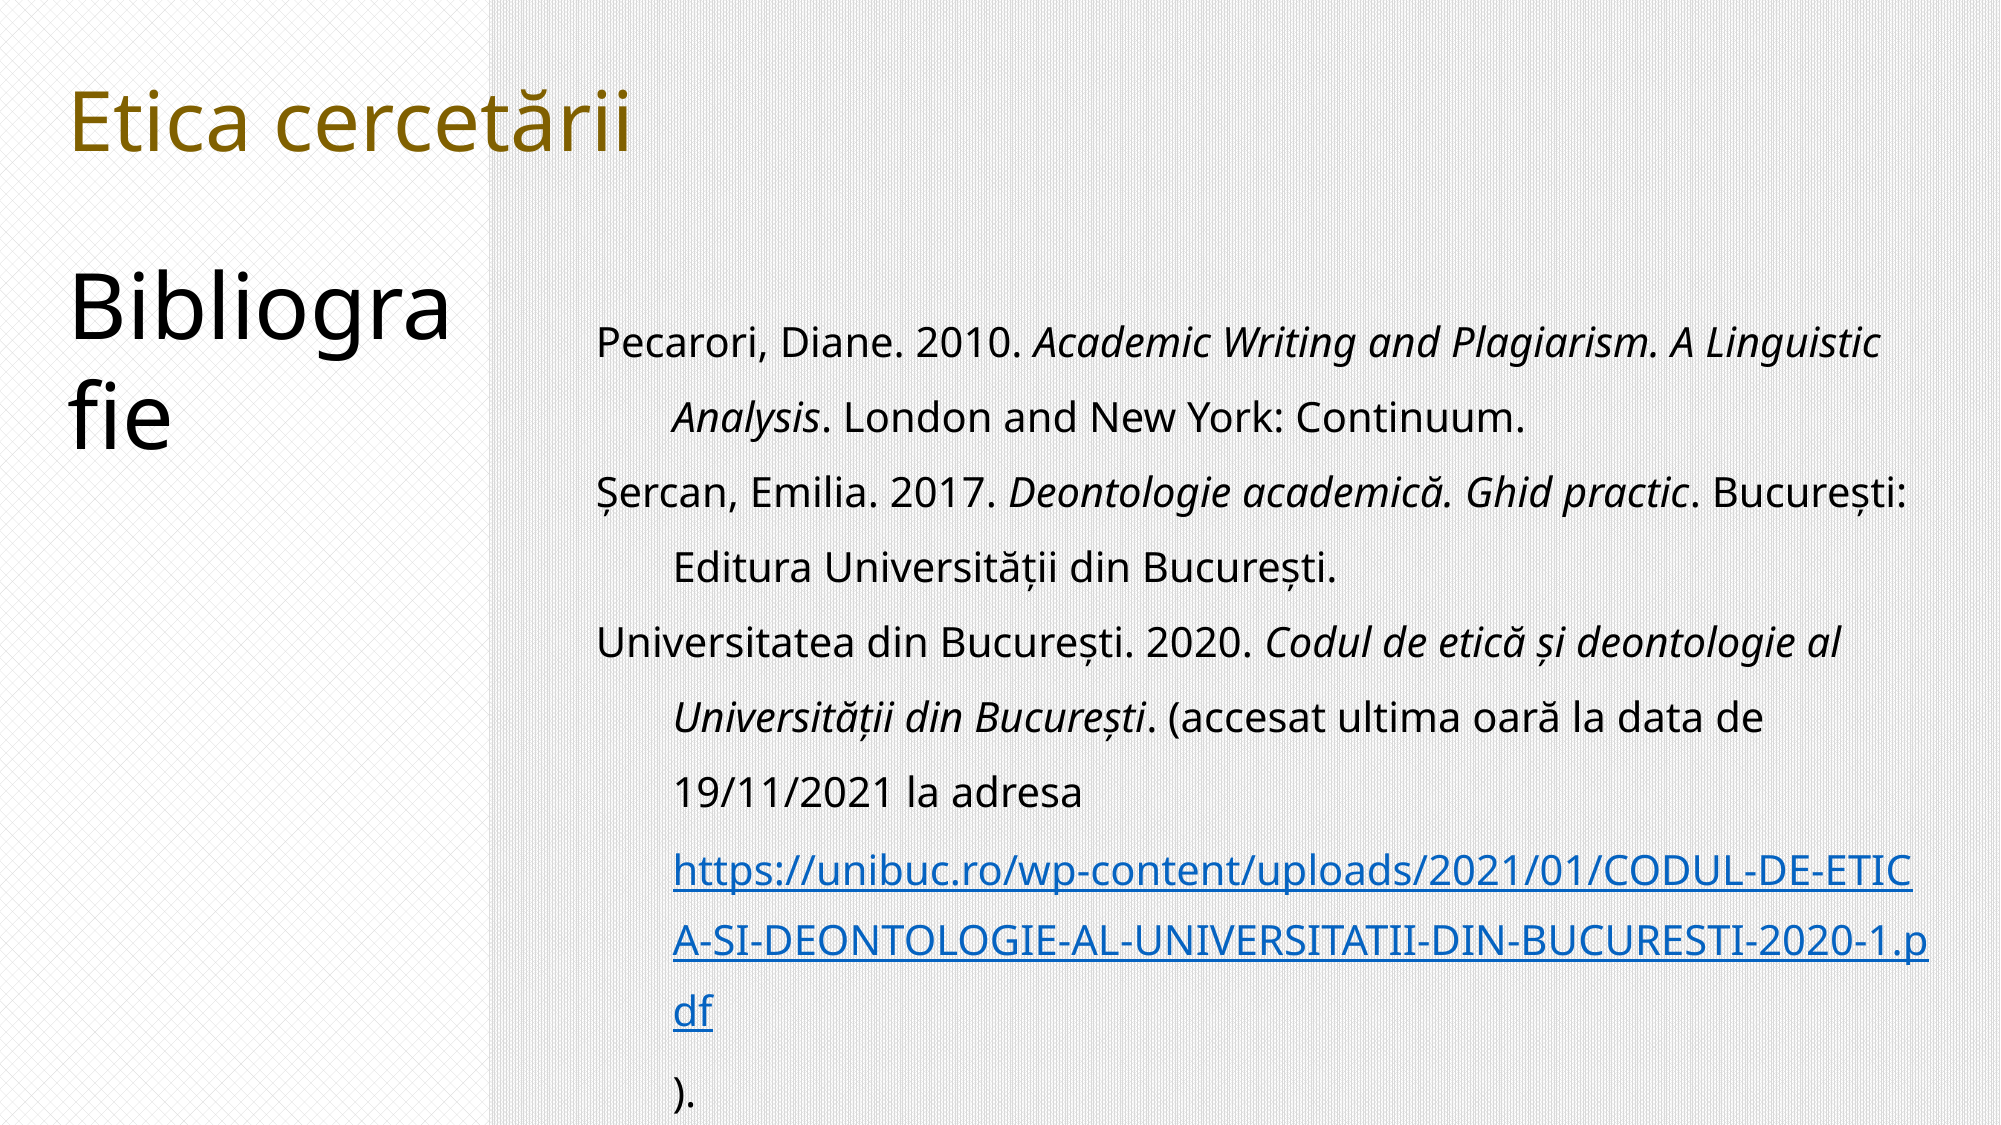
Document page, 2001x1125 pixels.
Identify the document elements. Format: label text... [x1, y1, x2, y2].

text_box Bibliografie [52, 240, 512, 476]
text_box Pecarori, Diane. 2010. Academic Writing and Plagiarism. A Linguistic Analysis. London and New York: Continuum. Șercan, Emilia. 2017. Deontologie academică. Ghid practic. București: Editura Universității din București. Universitatea din București. 2020. Codul de etică și deontologie al Universității din București. (accesat ultima oară la data de 19/11/2021 la adresa https://unibuc.ro/wp-content/uploads/2021/01/CODUL-DE-ETICA-SI-DEONTOLOGIE-AL-UNIVERSITATII-DIN-BUCURESTI-2020-1.pdf). Vianu, Tudor. 1931. Arta și frumosul. București: Societatea Română de Filosofie. Weber-Wulff, Debora. 2014. False Feathers. A Perspective on Academic Plagiarism. Dordrecht: Springer. [581, 283, 1947, 1125]
text_box Etica cercetării [52, 61, 1370, 176]
text_box [0, 0, 490, 1125]
